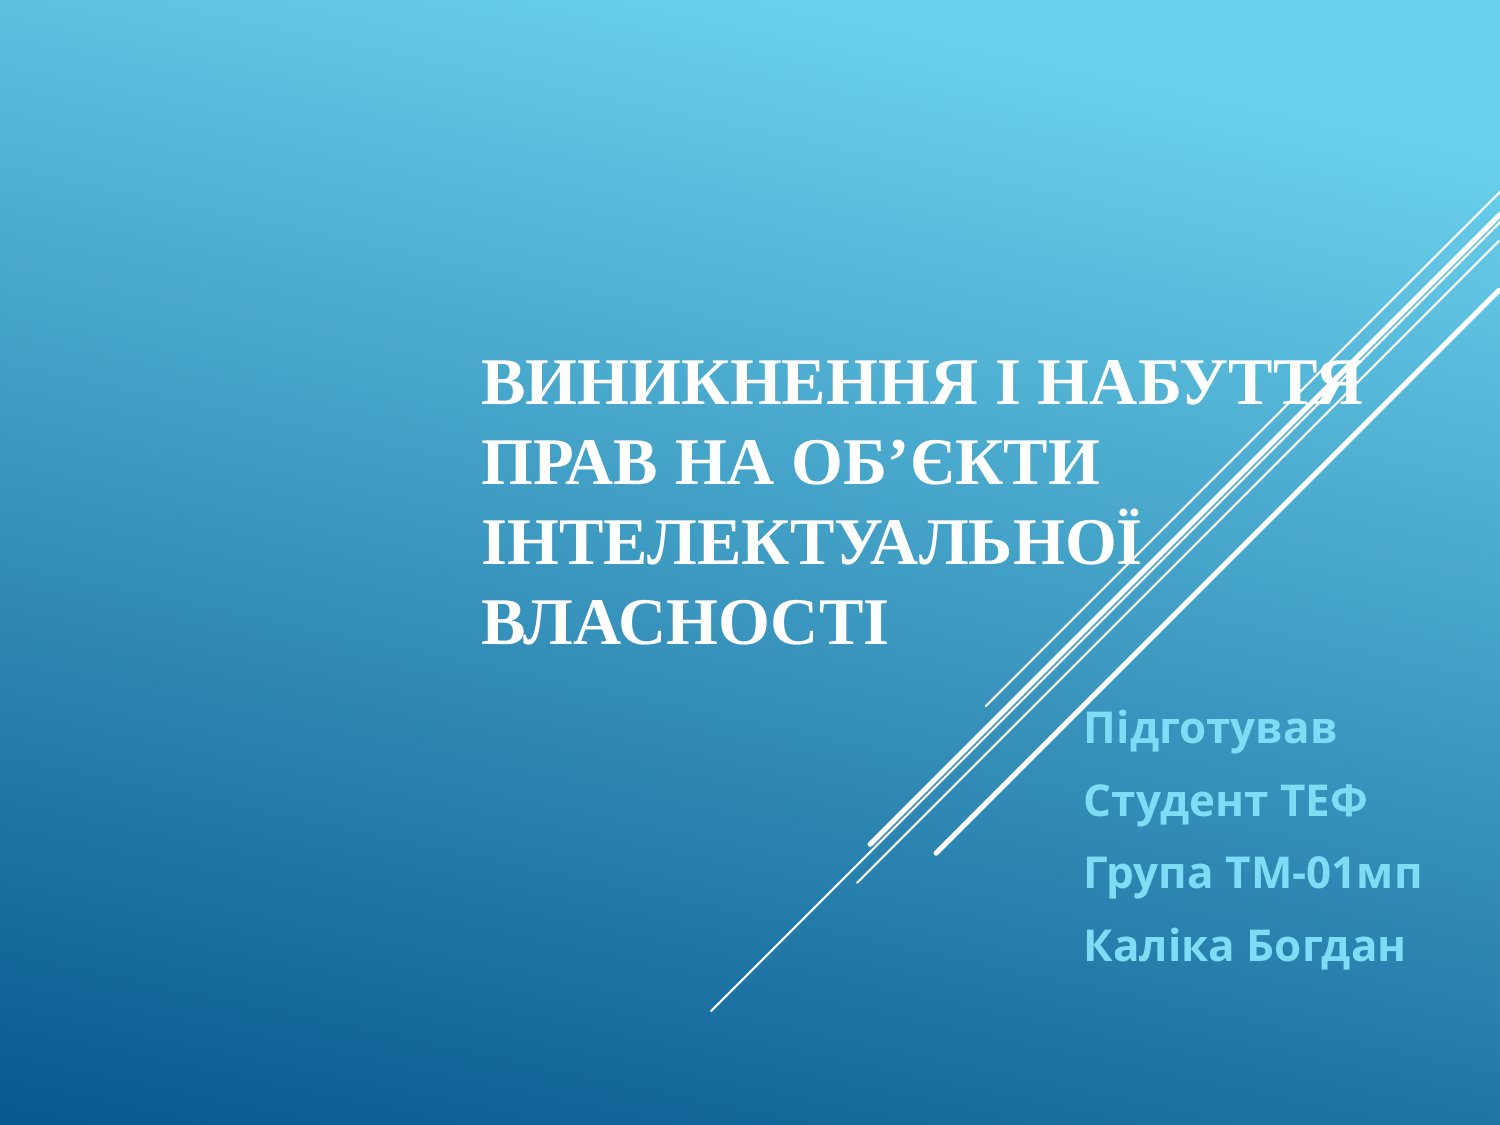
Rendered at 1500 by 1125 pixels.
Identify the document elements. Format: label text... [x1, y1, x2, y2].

title Виникнення і набуття прав на об’єкти інтелектуальної власності [466, 302, 1454, 666]
subtitle Підготував Студент ТЕФ Група ТМ-01мп Каліка Богдан [1068, 692, 1500, 980]
